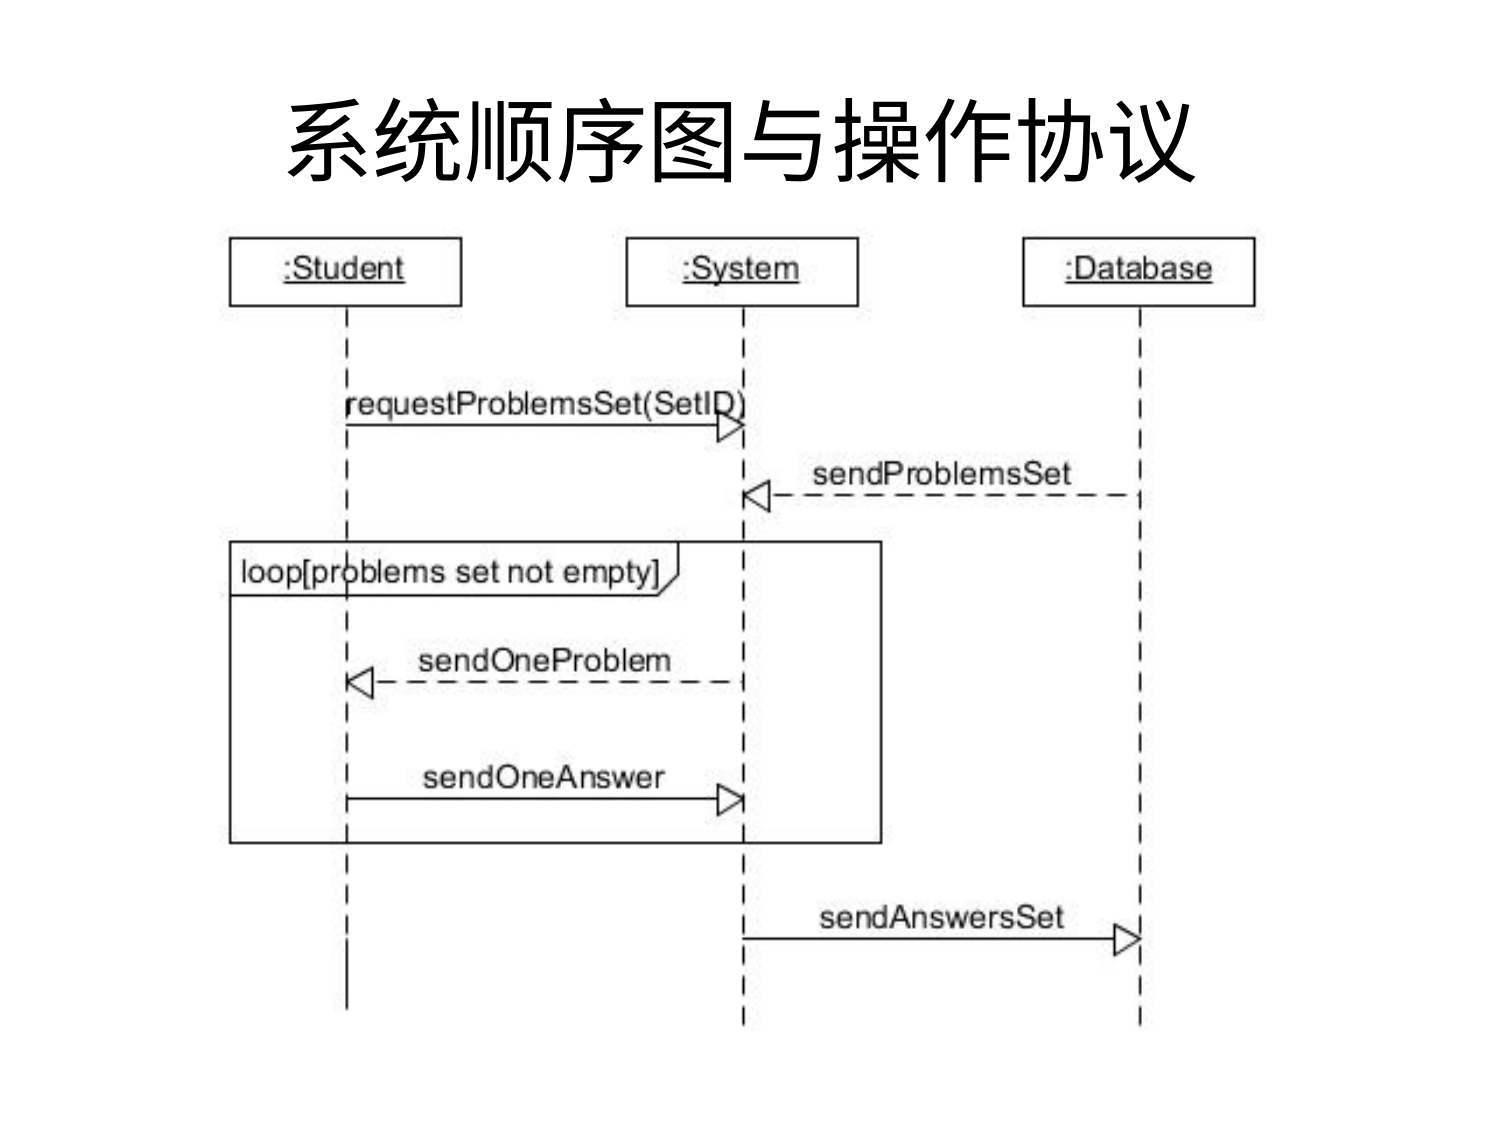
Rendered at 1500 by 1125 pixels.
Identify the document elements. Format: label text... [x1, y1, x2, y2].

title 系统顺序图与操作协议 [75, 45, 1425, 233]
picture [182, 191, 1303, 1125]
